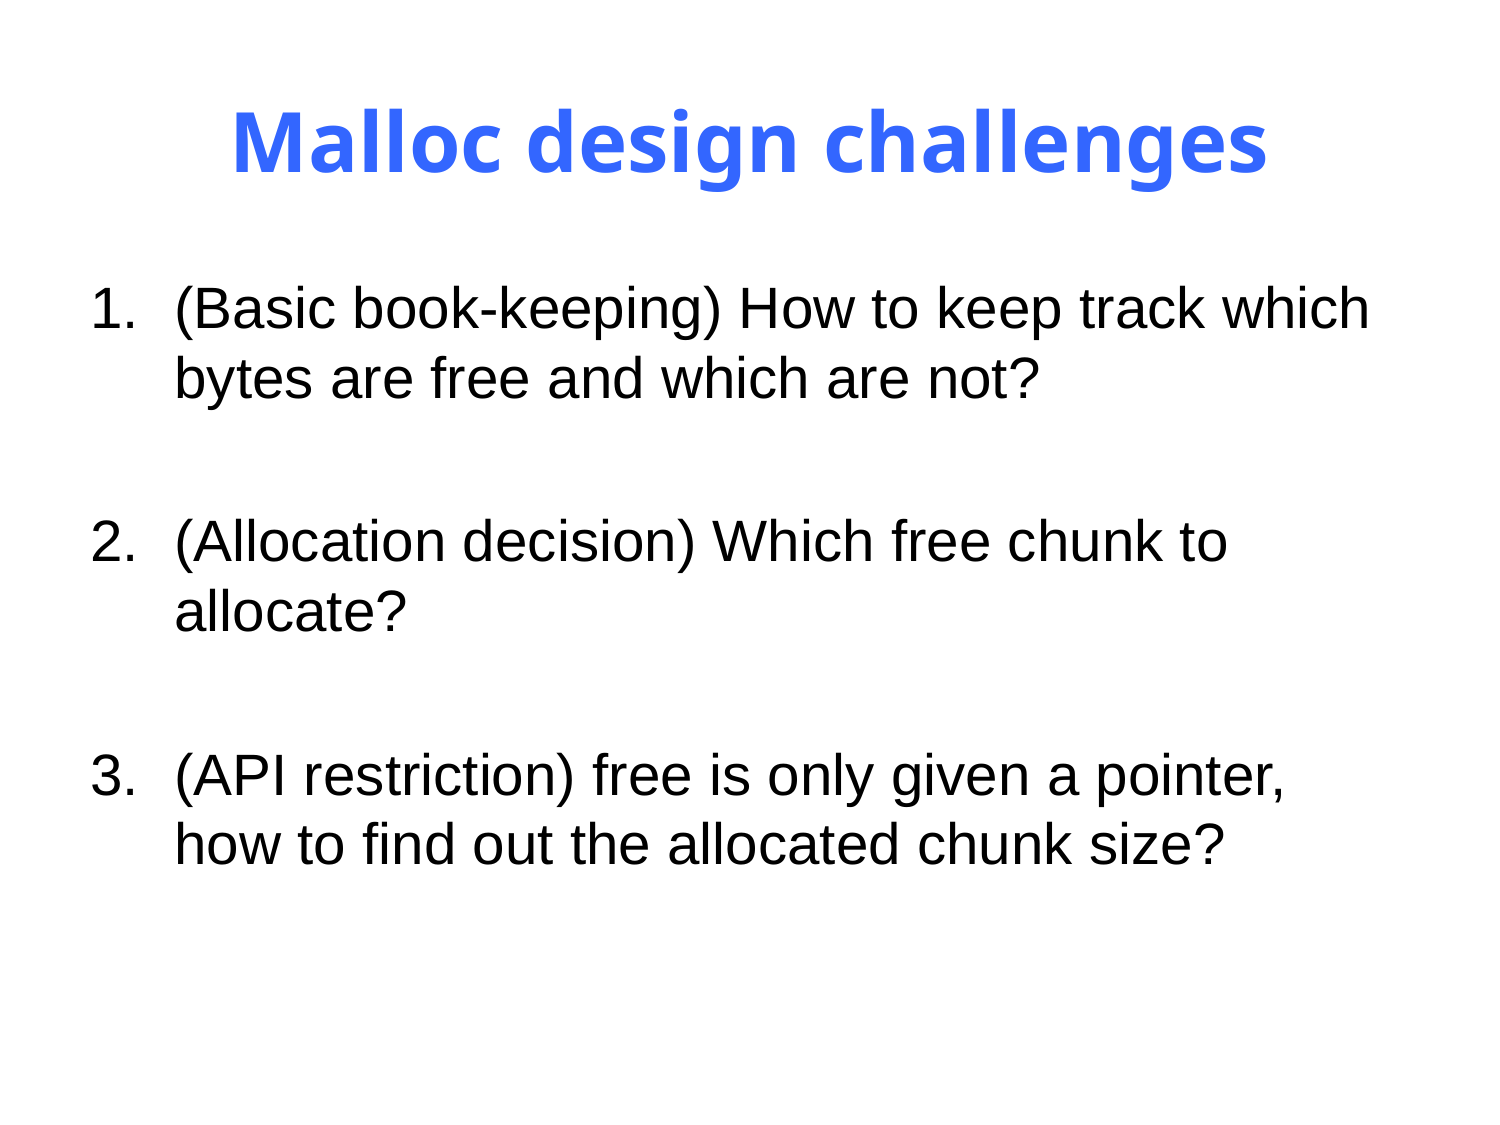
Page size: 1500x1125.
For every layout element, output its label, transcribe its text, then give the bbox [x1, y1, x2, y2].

title Malloc design challenges [75, 45, 1425, 233]
list (Basic book-keeping) How to keep track which bytes are free and which are not? (Allocation decision) Which free chunk to allocate? (API restriction) free is only given a pointer, how to find out the allocated chunk size? [75, 262, 1425, 1005]
